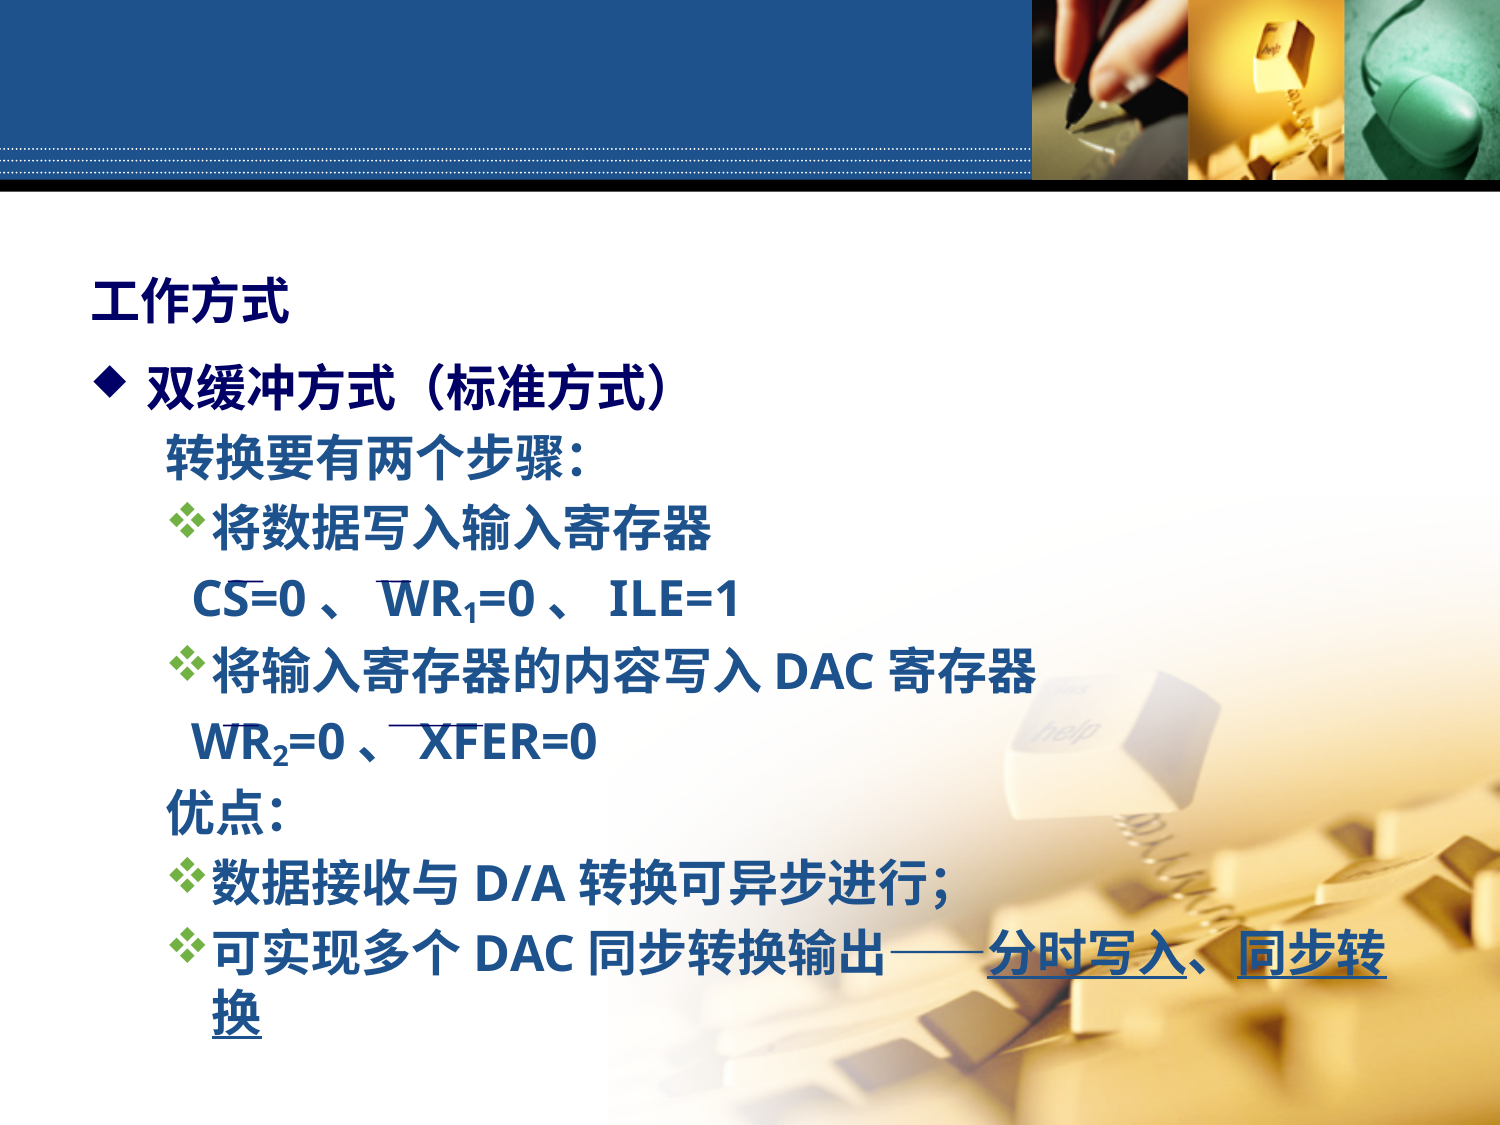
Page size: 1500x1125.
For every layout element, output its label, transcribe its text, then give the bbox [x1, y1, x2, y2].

list 工作方式 双缓冲方式（标准方式） 转换要有两个步骤： 将数据写入输入寄存器 CS=0、WR1=0、ILE=1 将输入寄存器的内容写入DAC寄存器 WR2=0、XFER=0 优点： 数据接收与D/A转换可异步进行； 可实现多个DAC同步转换输出——分时写入、同步转换 [75, 249, 1450, 1038]
picture [1032, 0, 1500, 180]
picture [608, 496, 1500, 1125]
